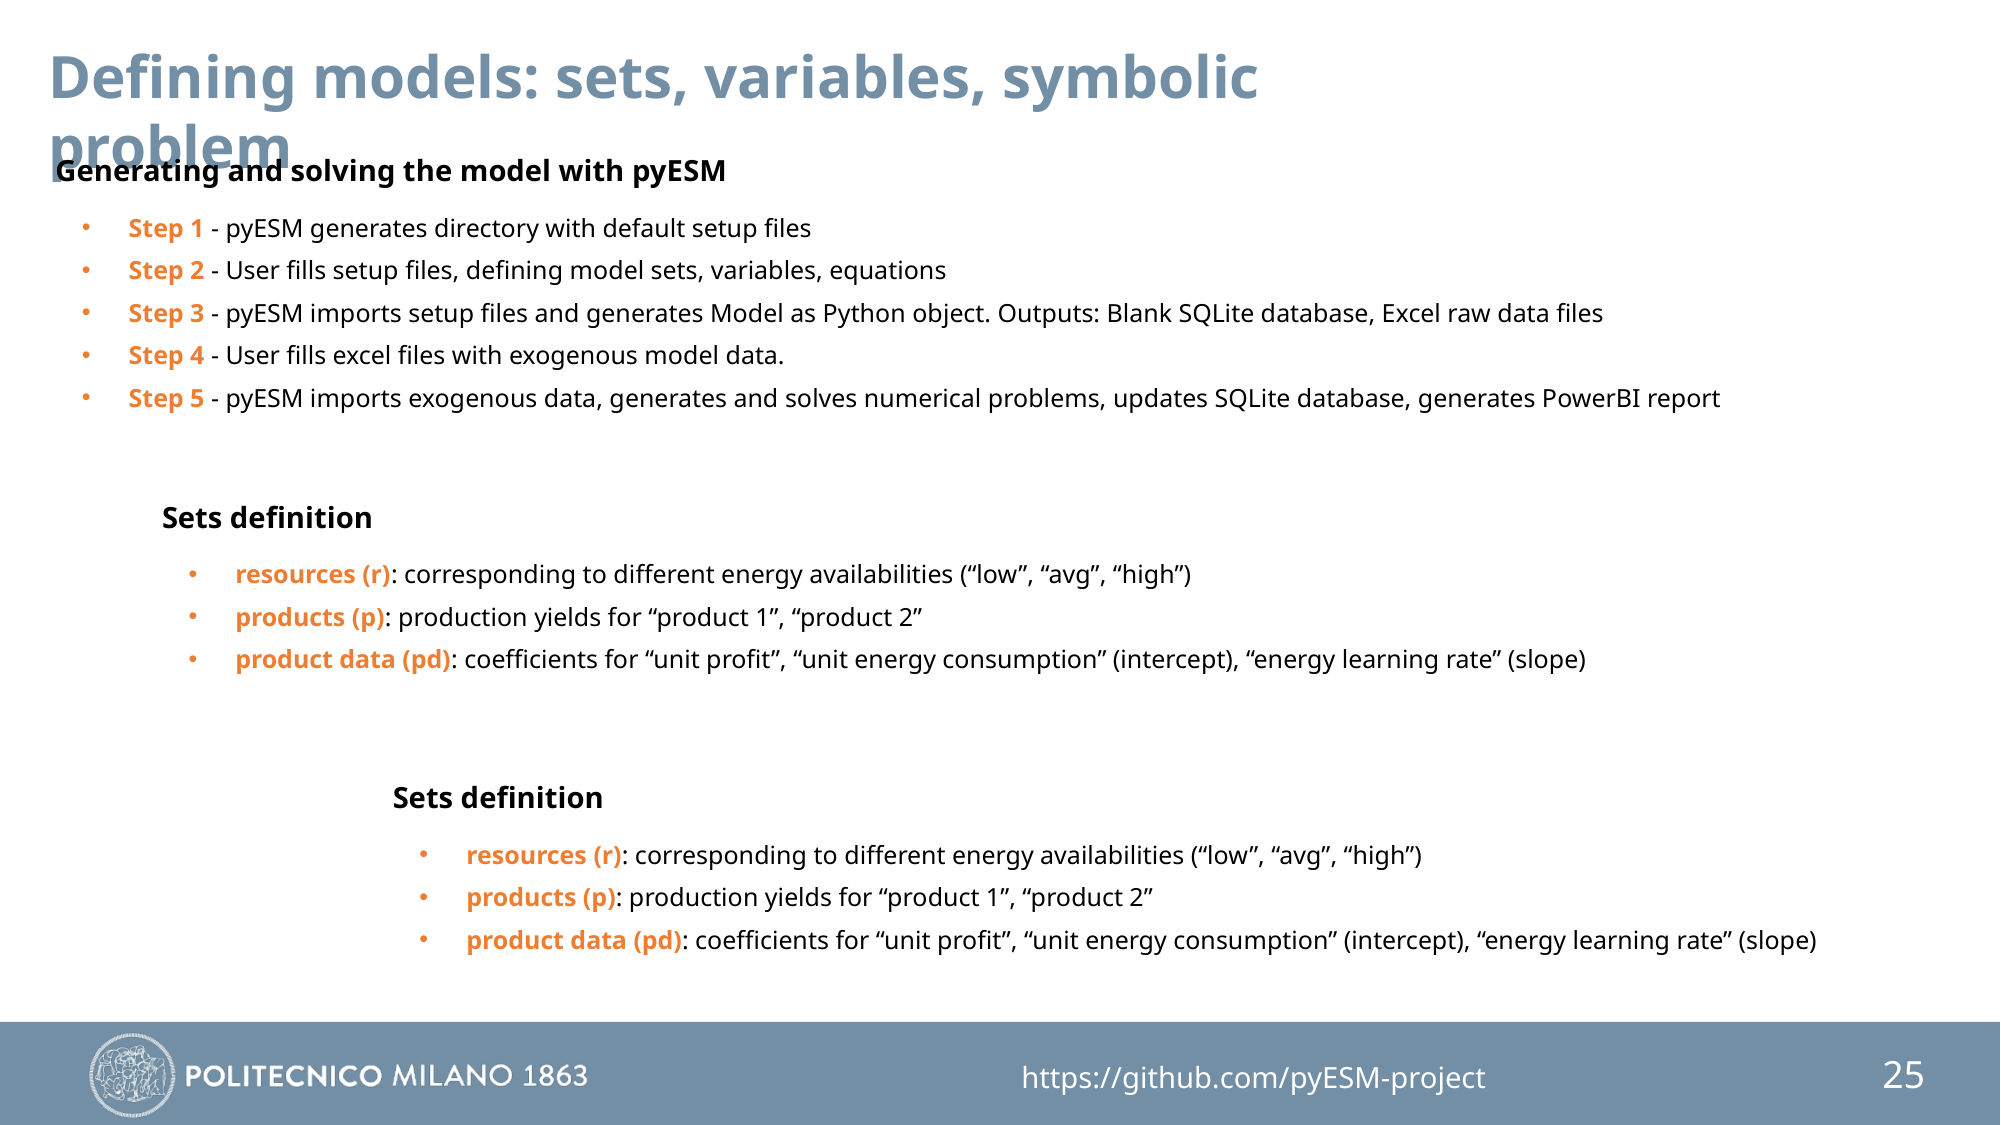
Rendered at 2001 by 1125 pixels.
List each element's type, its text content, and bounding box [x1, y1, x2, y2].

picture [83, 1027, 595, 1122]
text_box https://github.com/pyESM-project [1006, 1052, 1865, 1103]
text_box Defining models: sets, variables, symbolic problem [33, 33, 1491, 188]
text_box Generating and solving the model with pyESM Step 1 - pyESM generates directory with default setup files Step 2 - User fills setup files, defining model sets, variables, equations Step 3 - pyESM imports setup files and generates Model as Python object. Outputs: Blank SQLite database, Excel raw data files Step 4 - User fills excel files with exogenous model data. Step 5 - pyESM imports exogenous data, generates and solves numerical problems, updates SQLite database, generates PowerBI report [40, 144, 1929, 420]
text_box Sets definition resources (r): corresponding to different energy availabilities (“low”, “avg”, “high”) products (p): production yields for “product 1”, “product 2” product data (pd): coefficients for “unit profit”, “unit energy consumption” (intercept), “energy learning rate” (slope) [147, 491, 1610, 682]
text_box Sets definition resources (r): corresponding to different energy availabilities (“low”, “avg”, “high”) products (p): production yields for “product 1”, “product 2” product data (pd): coefficients for “unit profit”, “unit energy consumption” (intercept), “energy learning rate” (slope) [378, 771, 1841, 962]
